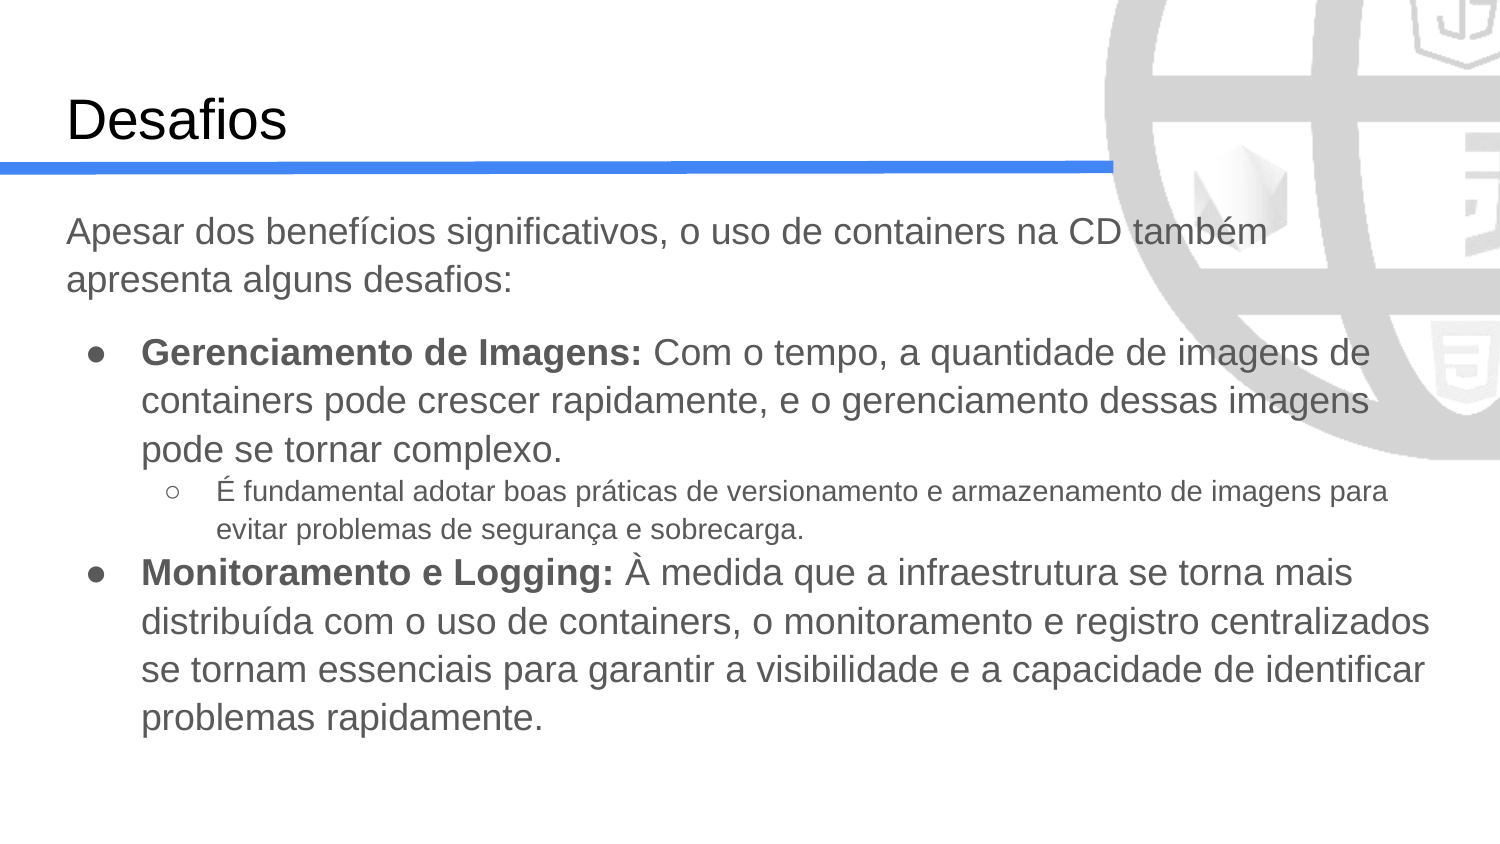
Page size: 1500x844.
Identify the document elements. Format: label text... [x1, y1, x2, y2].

title Desafios [51, 72, 1449, 167]
list Apesar dos benefícios significativos, o uso de containers na CD também apresenta alguns desafios: Gerenciamento de Imagens: Com o tempo, a quantidade de imagens de containers pode crescer rapidamente, e o gerenciamento dessas imagens pode se tornar complexo. É fundamental adotar boas práticas de versionamento e armazenamento de imagens para evitar problemas de segurança e sobrecarga. Monitoramento e Logging: À medida que a infraestrutura se torna mais distribuída com o uso de containers, o monitoramento e registro centralizados se tornam essenciais para garantir a visibilidade e a capacidade de identificar problemas rapidamente. [51, 189, 1449, 817]
